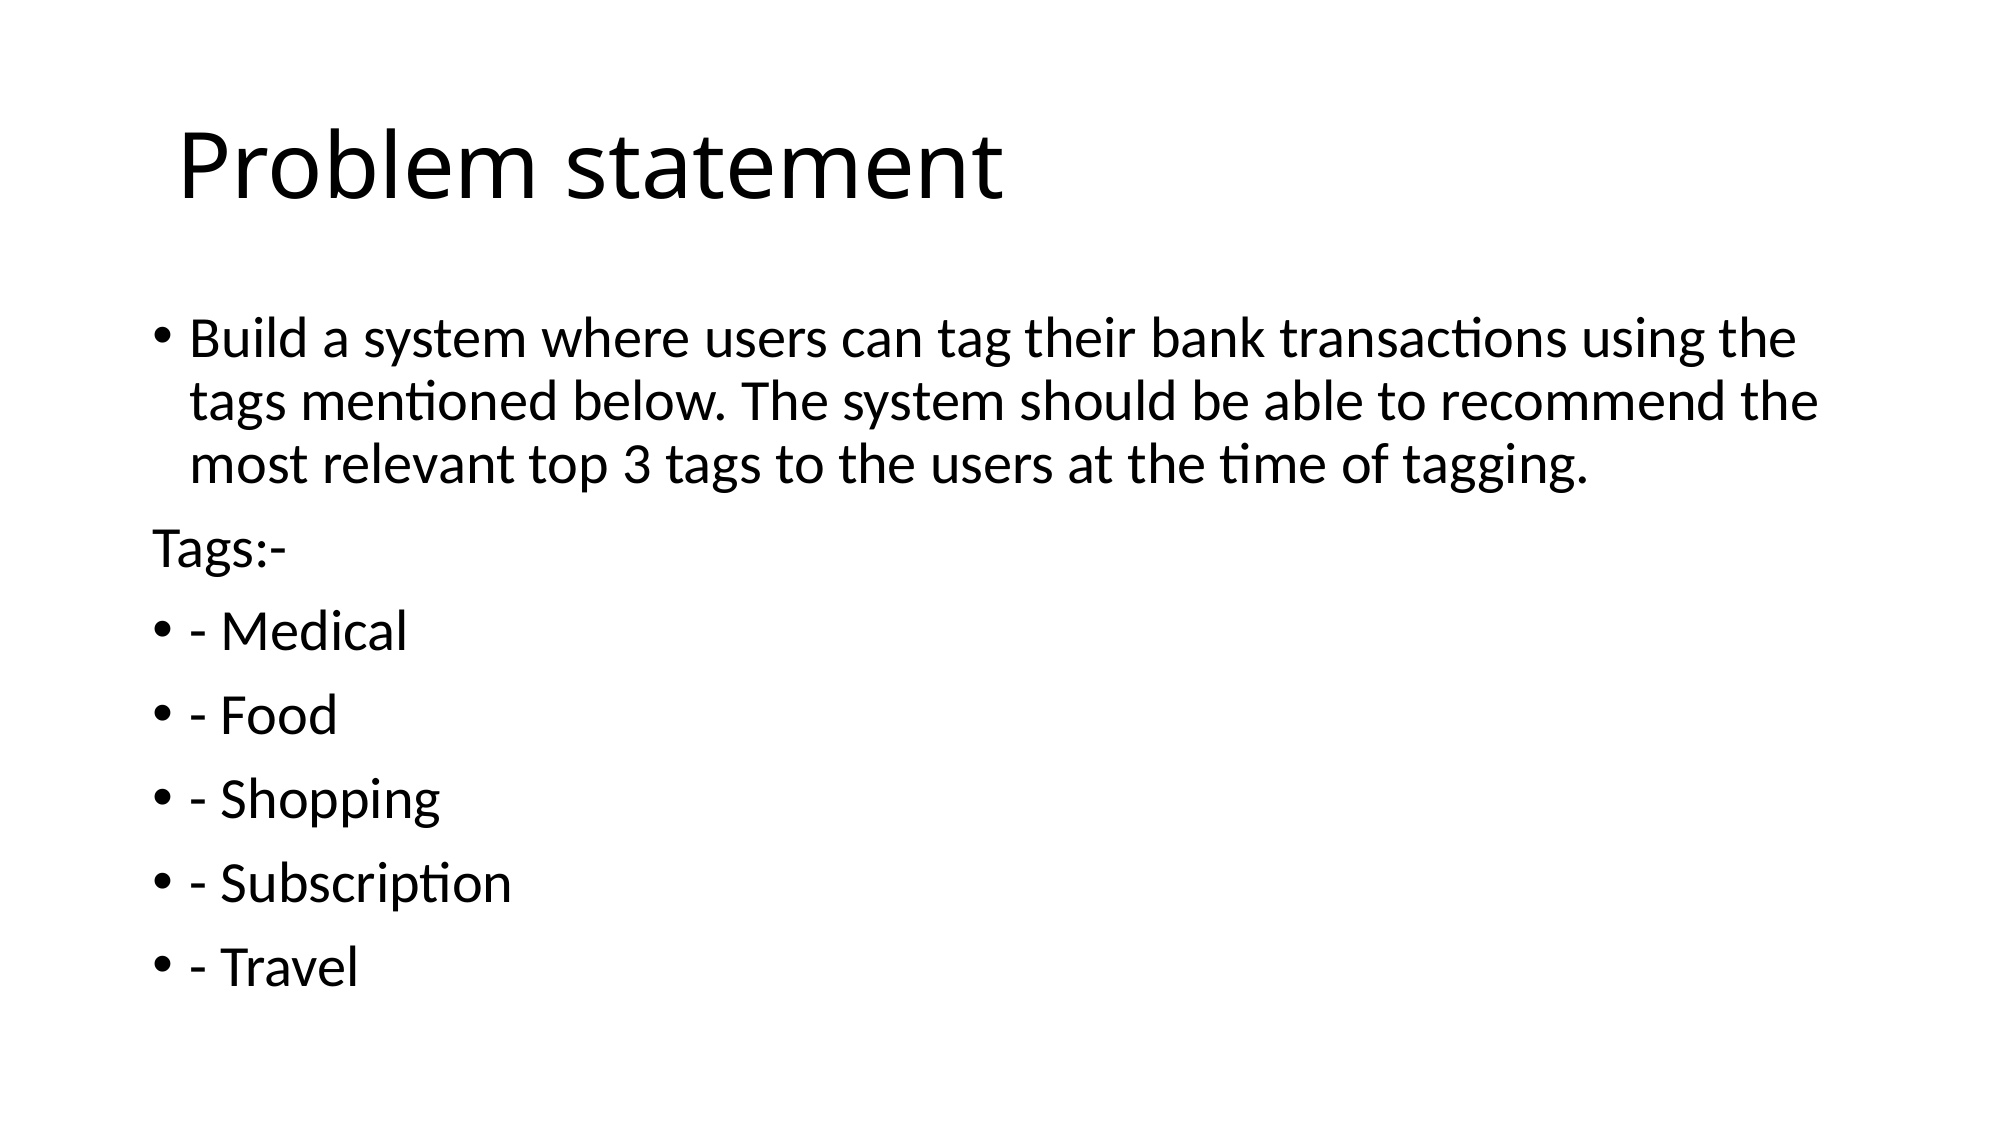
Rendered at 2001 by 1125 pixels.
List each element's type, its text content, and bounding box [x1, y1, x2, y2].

title Problem statement [137, 59, 1863, 278]
list Build a system where users can tag their bank transactions using the tags mentioned below. The system should be able to recommend the most relevant top 3 tags to the users at the time of tagging. Tags:- - Medical - Food - Shopping - Subscription - Travel [137, 299, 1863, 1014]
